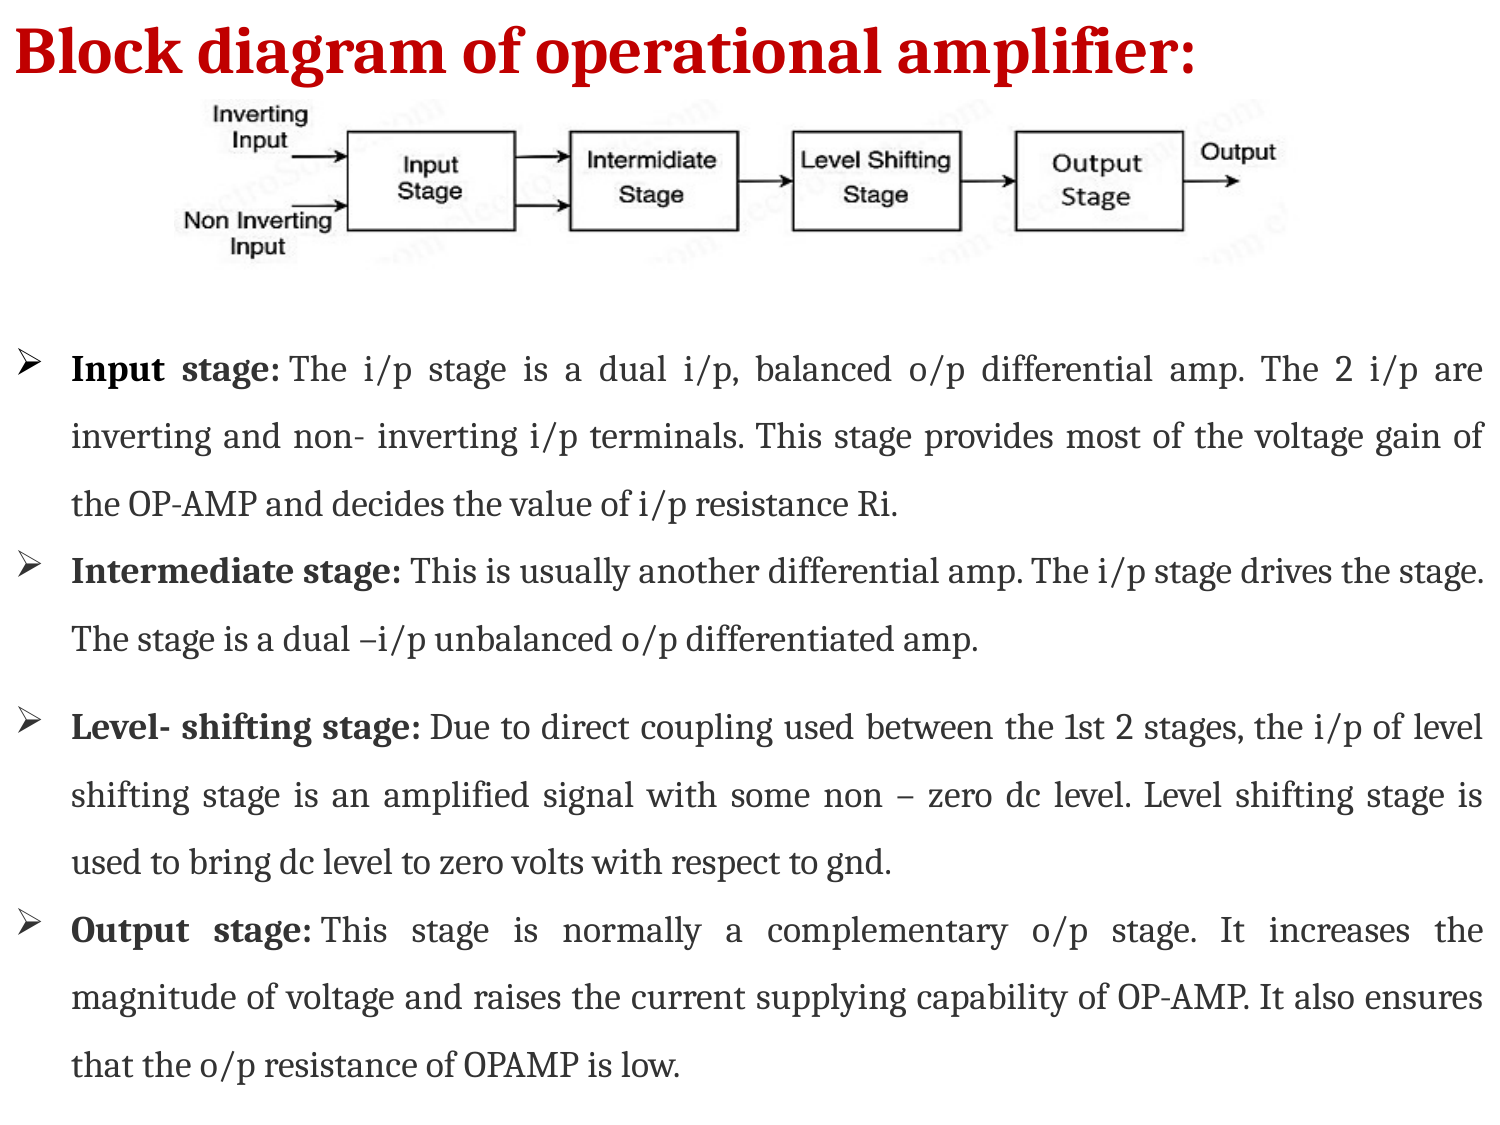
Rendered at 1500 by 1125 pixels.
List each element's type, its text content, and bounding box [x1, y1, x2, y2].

text_box Input stage: The i/p stage is a dual i/p, balanced o/p differential amp. The 2 i/p are inverting and non- inverting i/p terminals. This stage provides most of the voltage gain of the OP-AMP and decides the value of i/p resistance Ri. Intermediate stage: This is usually another differential amp. The i/p stage drives the stage. The stage is a dual –i/p unbalanced o/p differentiated amp. Level- shifting stage: Due to direct coupling used between the 1st 2 stages, the i/p of level shifting stage is an amplified signal with some non – zero dc level. Level shifting stage is used to bring dc level to zero volts with respect to gnd. Output stage: This stage is normally a complementary o/p stage. It increases the magnitude of voltage and raises the current supplying capability of OP-AMP. It also ensures that the o/p resistance of OPAMP is low. [0, 313, 1500, 1092]
text_box Block diagram of operational amplifier: [0, 0, 1500, 95]
picture [174, 99, 1438, 314]
